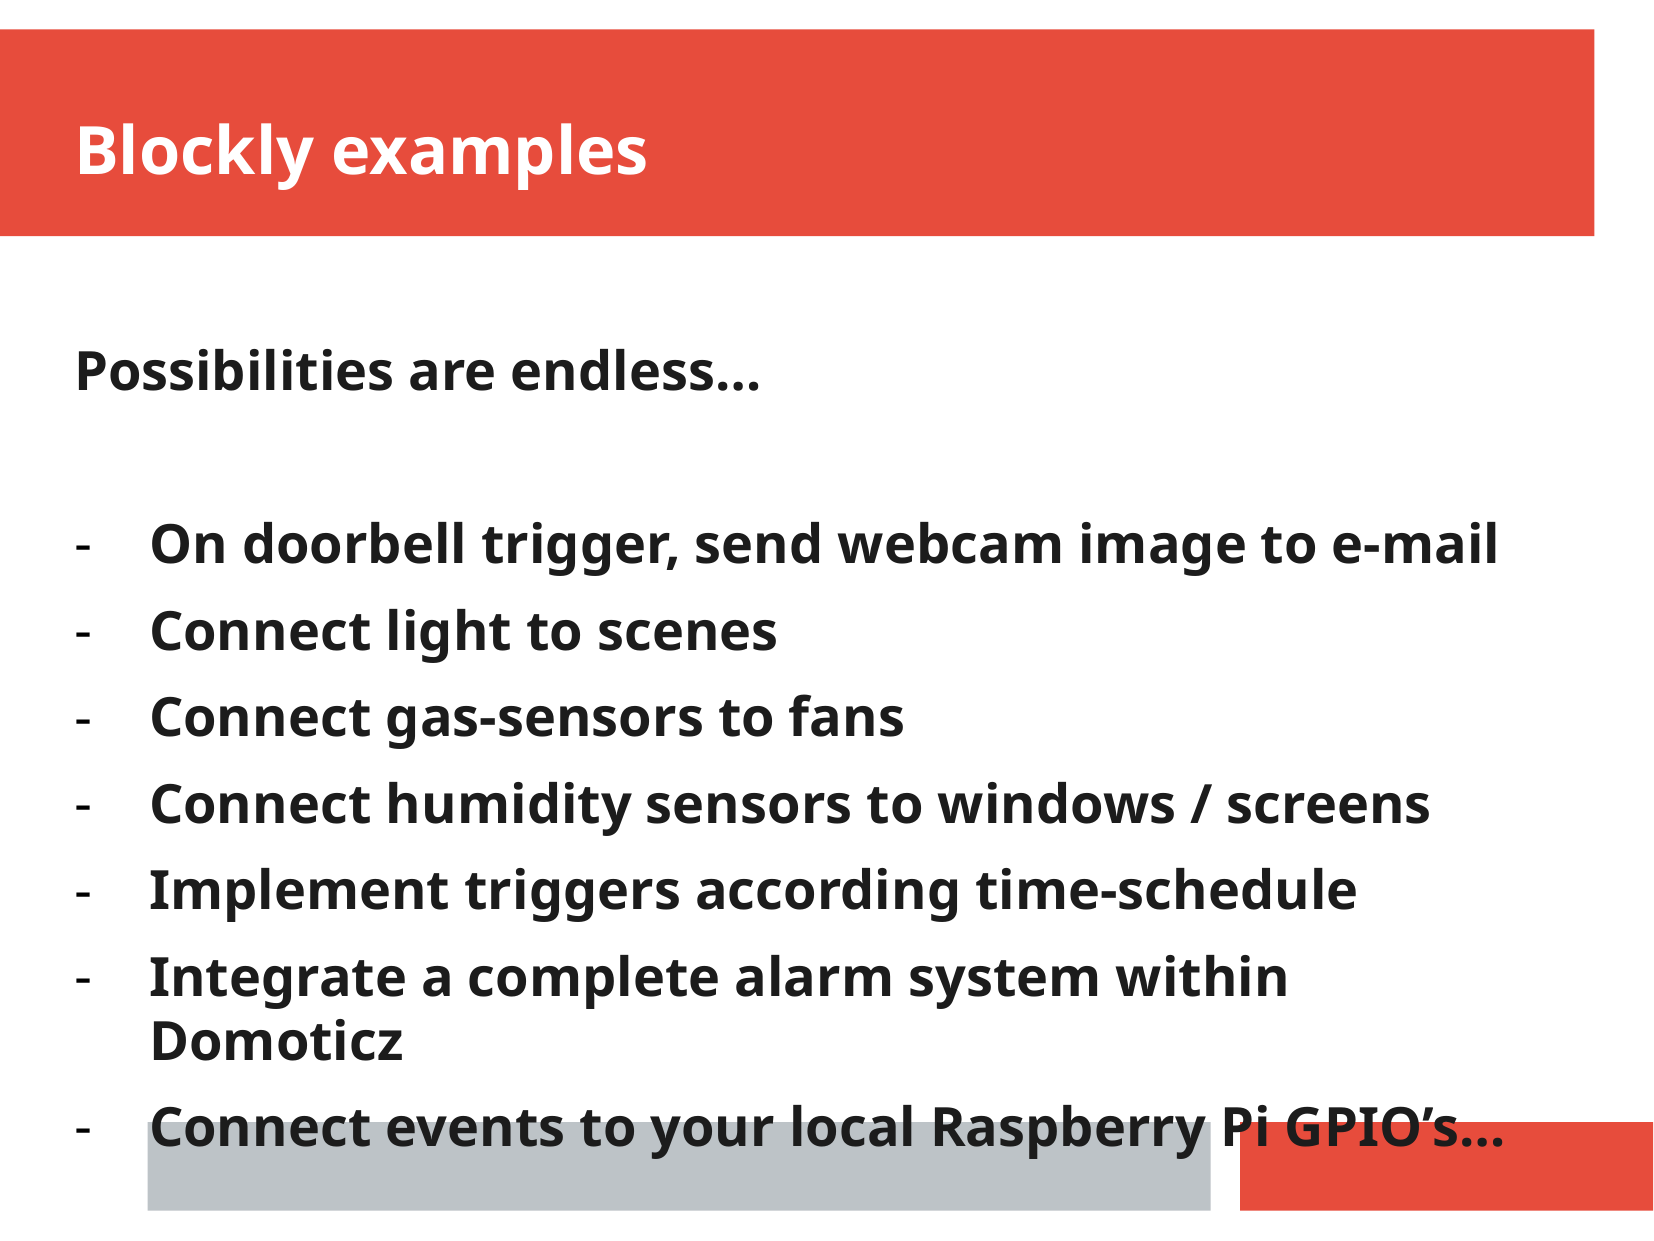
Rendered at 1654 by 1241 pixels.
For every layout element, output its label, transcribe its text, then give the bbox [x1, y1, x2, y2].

list Possibilities are endless… On doorbell trigger, send webcam image to e-mail Connect light to scenes Connect gas-sensors to fans Connect humidity sensors to windows / screens Implement triggers according time-schedule Integrate a complete alarm system within Domoticz Connect events to your local Raspberry Pi GPIO’s… [59, 324, 1564, 1092]
title Blockly examples [59, 59, 1594, 206]
